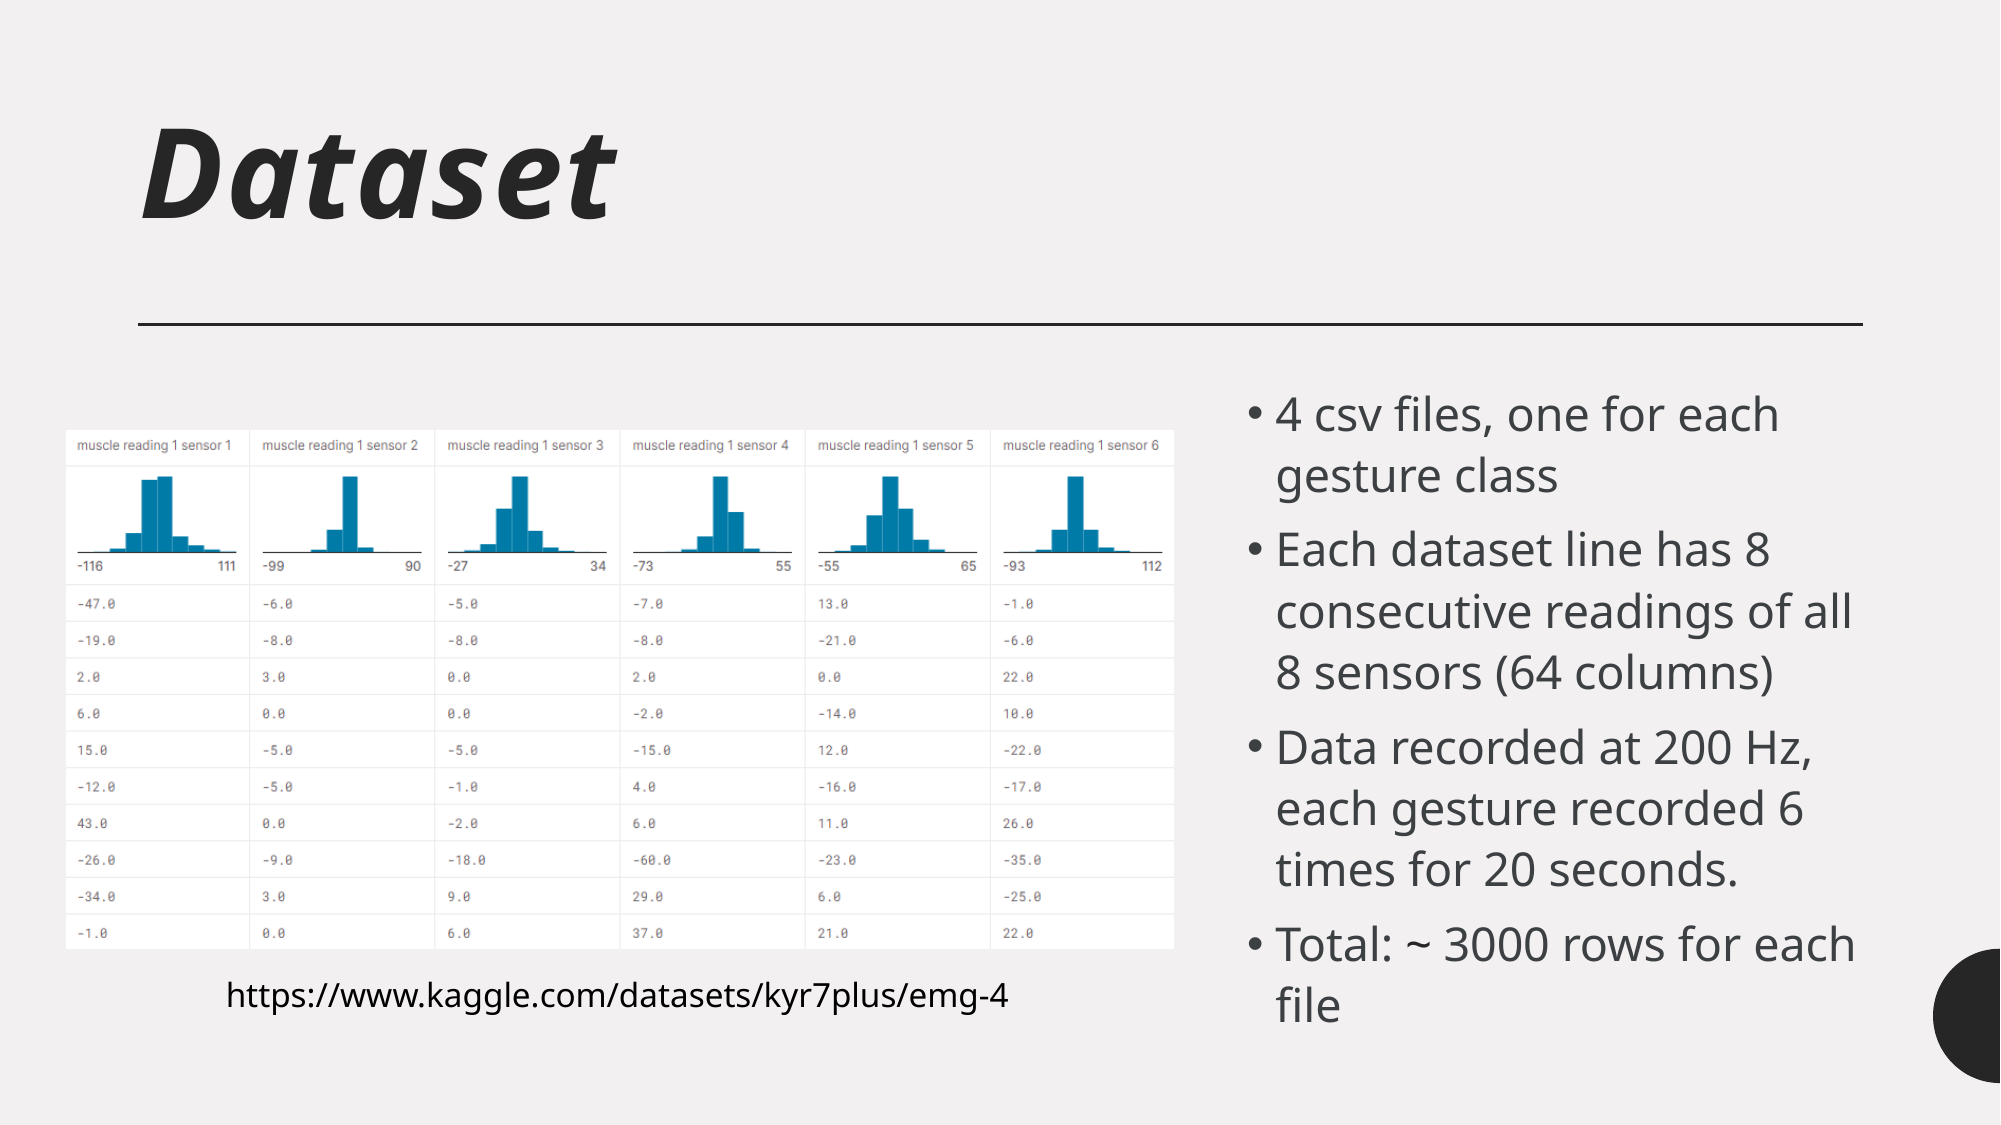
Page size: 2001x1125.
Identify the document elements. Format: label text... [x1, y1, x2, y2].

picture [66, 430, 1174, 949]
text_box [0, 0, 2000, 1125]
title Dataset [124, 68, 1875, 287]
list 4 csv files, one for each gesture class Each dataset line has 8 consecutive readings of all 8 sensors (64 columns) Data recorded at 200 Hz, each gesture recorded 6 times for 20 seconds. Total: ~ 3000 rows for each file [1232, 371, 1881, 1041]
text_box [1933, 948, 2000, 1084]
text_box https://www.kaggle.com/datasets/kyr7plus/emg-4 [211, 949, 1118, 1022]
